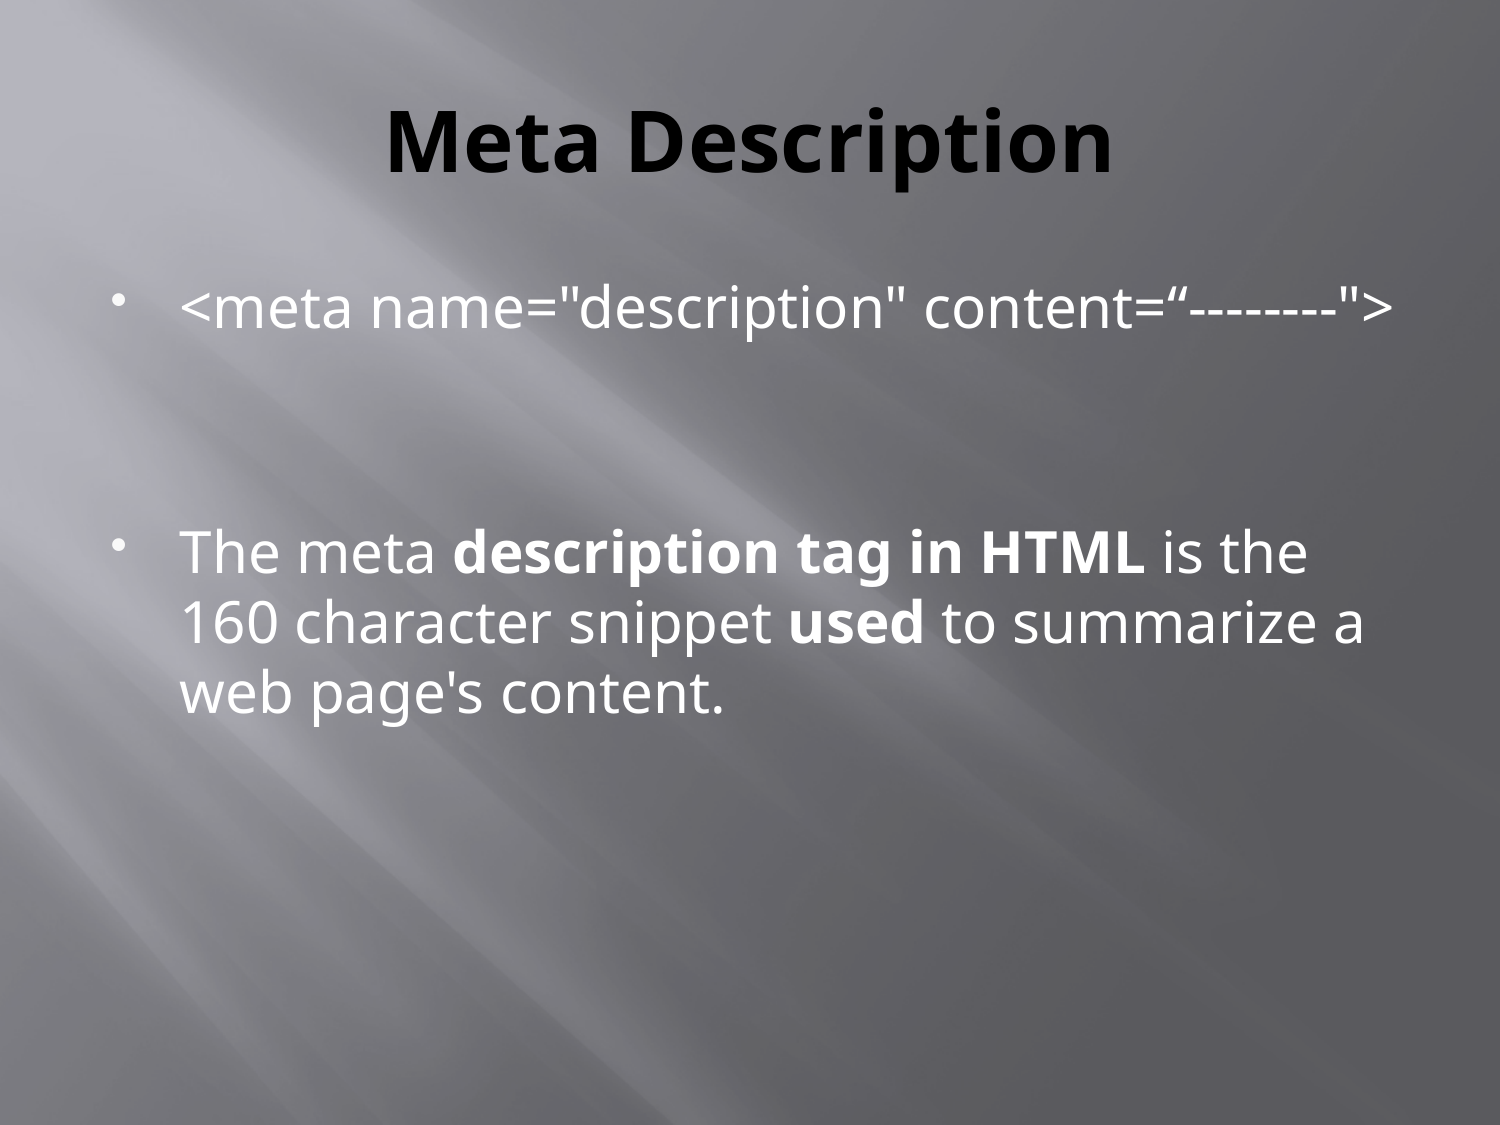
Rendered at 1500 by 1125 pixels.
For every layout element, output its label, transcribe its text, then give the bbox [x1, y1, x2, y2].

title Meta Description [75, 45, 1425, 233]
list <meta name="description" content=“--------"> The meta description tag in HTML is the 160 character snippet used to summarize a web page's content. [75, 262, 1425, 1035]
